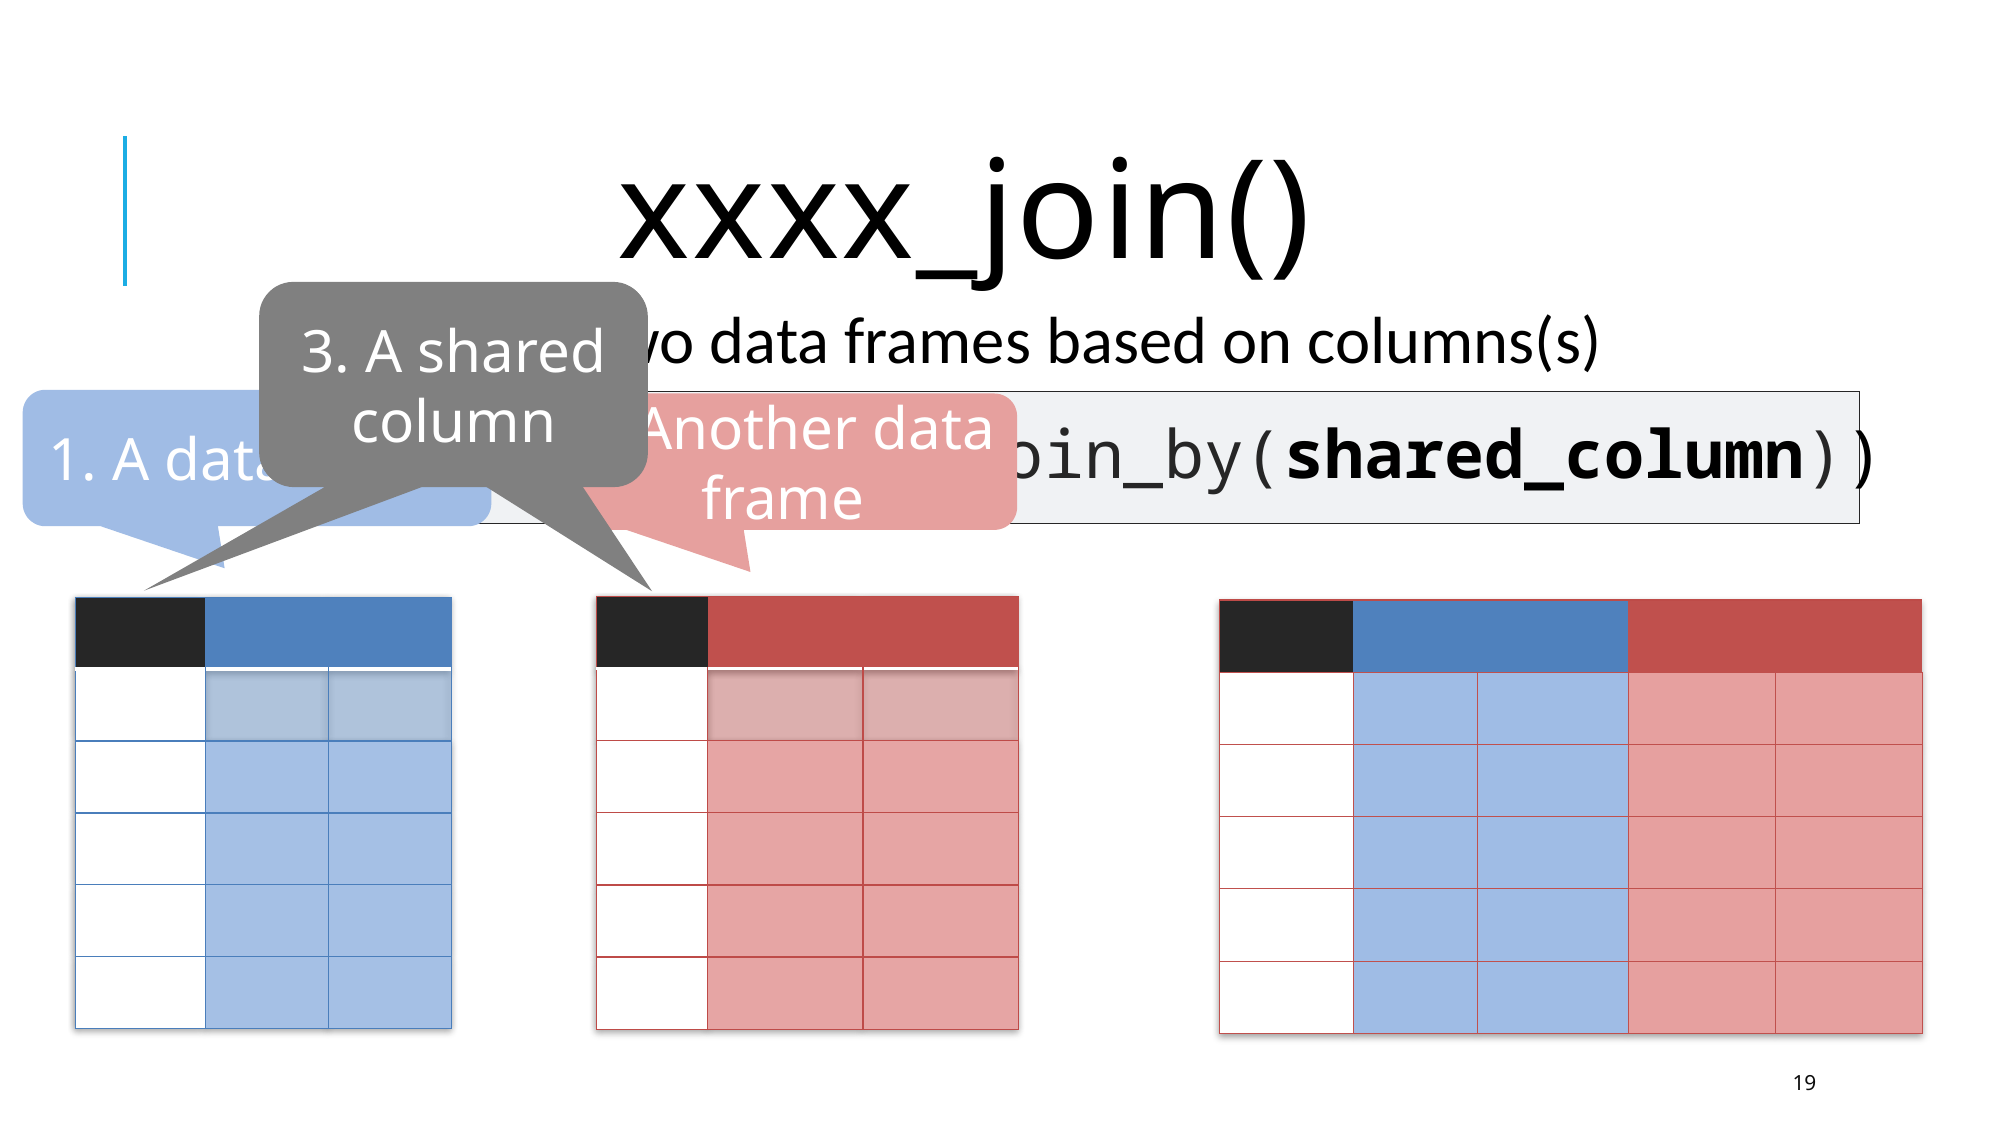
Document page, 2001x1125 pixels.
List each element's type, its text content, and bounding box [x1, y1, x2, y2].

table_cell [76, 671, 205, 740]
table_header [1220, 601, 1353, 672]
table_cell [206, 885, 328, 956]
table_cell [206, 814, 328, 884]
table_cell [1776, 889, 1922, 961]
table_cell [329, 957, 451, 1028]
table_cell [329, 885, 451, 956]
table_cell [1478, 962, 1628, 1033]
table_cell [1478, 817, 1628, 888]
table_header [1353, 601, 1478, 672]
table_cell [708, 886, 862, 956]
table_cell [708, 741, 862, 812]
table_cell [1478, 745, 1628, 816]
table_cell [1220, 673, 1353, 744]
table_header [708, 597, 863, 667]
table_cell [1776, 817, 1922, 888]
table_cell [1629, 962, 1775, 1033]
table_cell [206, 742, 328, 812]
table_cell [864, 670, 1018, 740]
table_cell [76, 885, 205, 956]
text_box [499, 516, 541, 524]
table_cell [1220, 817, 1353, 888]
table_cell [1776, 673, 1922, 744]
table_cell [1354, 962, 1477, 1033]
table_cell [1220, 889, 1353, 961]
table_cell [1629, 817, 1775, 888]
table_cell [76, 957, 205, 1028]
table_cell [864, 813, 1018, 884]
table_cell [708, 958, 862, 1029]
table_cell [1629, 889, 1775, 961]
table_header [597, 597, 708, 667]
table_cell [206, 957, 328, 1028]
table_cell [597, 813, 707, 884]
table_cell [1220, 962, 1353, 1033]
table_header [205, 598, 328, 667]
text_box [22, 389, 492, 527]
table_cell [597, 958, 707, 1029]
table_cell [597, 886, 707, 956]
table_header [1775, 601, 1922, 672]
table_cell [1629, 745, 1775, 816]
slide_number 19 [1777, 1061, 1938, 1107]
table_cell [1629, 673, 1775, 744]
table_cell [76, 742, 205, 812]
table_cell [1478, 889, 1628, 961]
table_cell [1354, 673, 1477, 744]
table_cell [1776, 962, 1922, 1033]
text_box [548, 337, 1018, 586]
text_box Merge two data frames based on columns(s) [654, 295, 1663, 385]
table_cell [76, 814, 205, 884]
table_cell [329, 814, 451, 884]
table_header [1478, 601, 1628, 672]
table_cell [1776, 745, 1922, 816]
table_header [76, 598, 205, 667]
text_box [258, 260, 649, 508]
table_header [1628, 601, 1775, 672]
table_header [863, 597, 1019, 667]
table_cell [864, 958, 1018, 1029]
title xxxx_join() [168, 96, 1763, 342]
table_cell [329, 742, 451, 812]
table_cell [1354, 745, 1477, 816]
table_cell [329, 671, 451, 740]
table_cell [1220, 745, 1353, 816]
table_cell [597, 741, 707, 812]
table_cell [1354, 817, 1477, 888]
table_cell [708, 670, 862, 740]
table_cell [864, 886, 1018, 956]
table_cell [864, 741, 1018, 812]
table_cell [1478, 673, 1628, 744]
table_header [328, 598, 452, 667]
table_cell [708, 813, 862, 884]
table_cell [206, 671, 328, 740]
table_cell [1354, 889, 1477, 961]
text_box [1023, 390, 1910, 524]
table_cell [597, 670, 707, 740]
